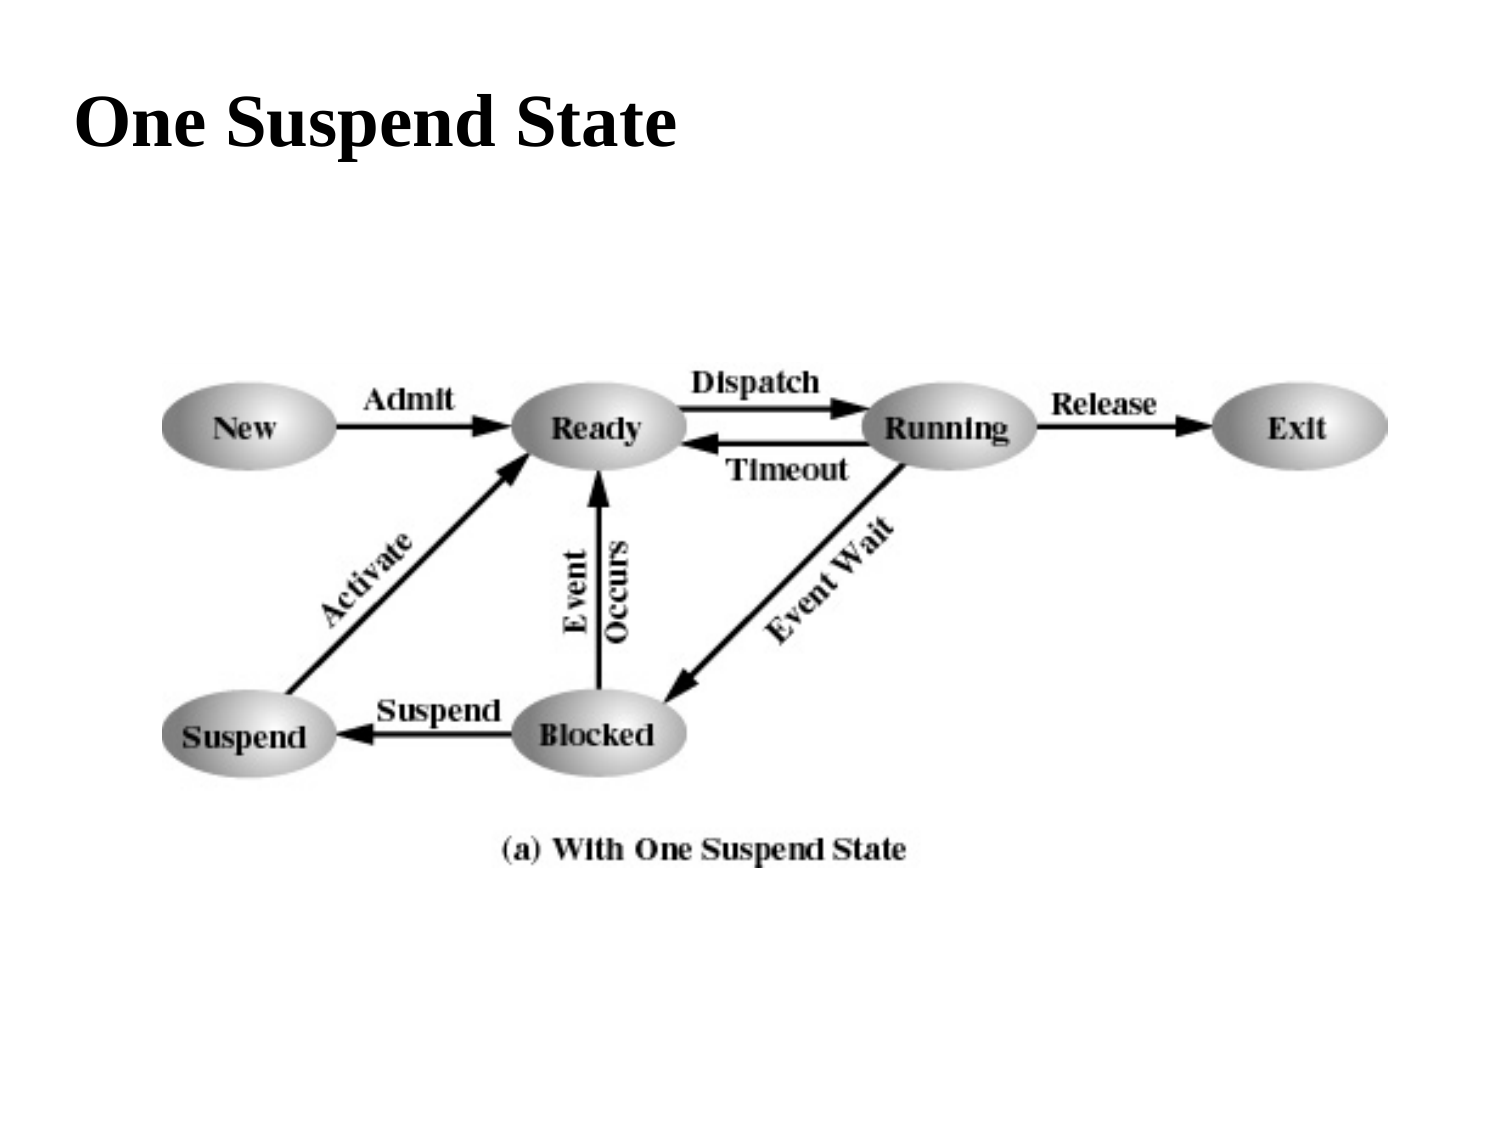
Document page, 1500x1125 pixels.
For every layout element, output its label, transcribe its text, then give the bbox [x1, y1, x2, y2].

title One Suspend State [58, 46, 1063, 187]
picture [162, 362, 1388, 869]
